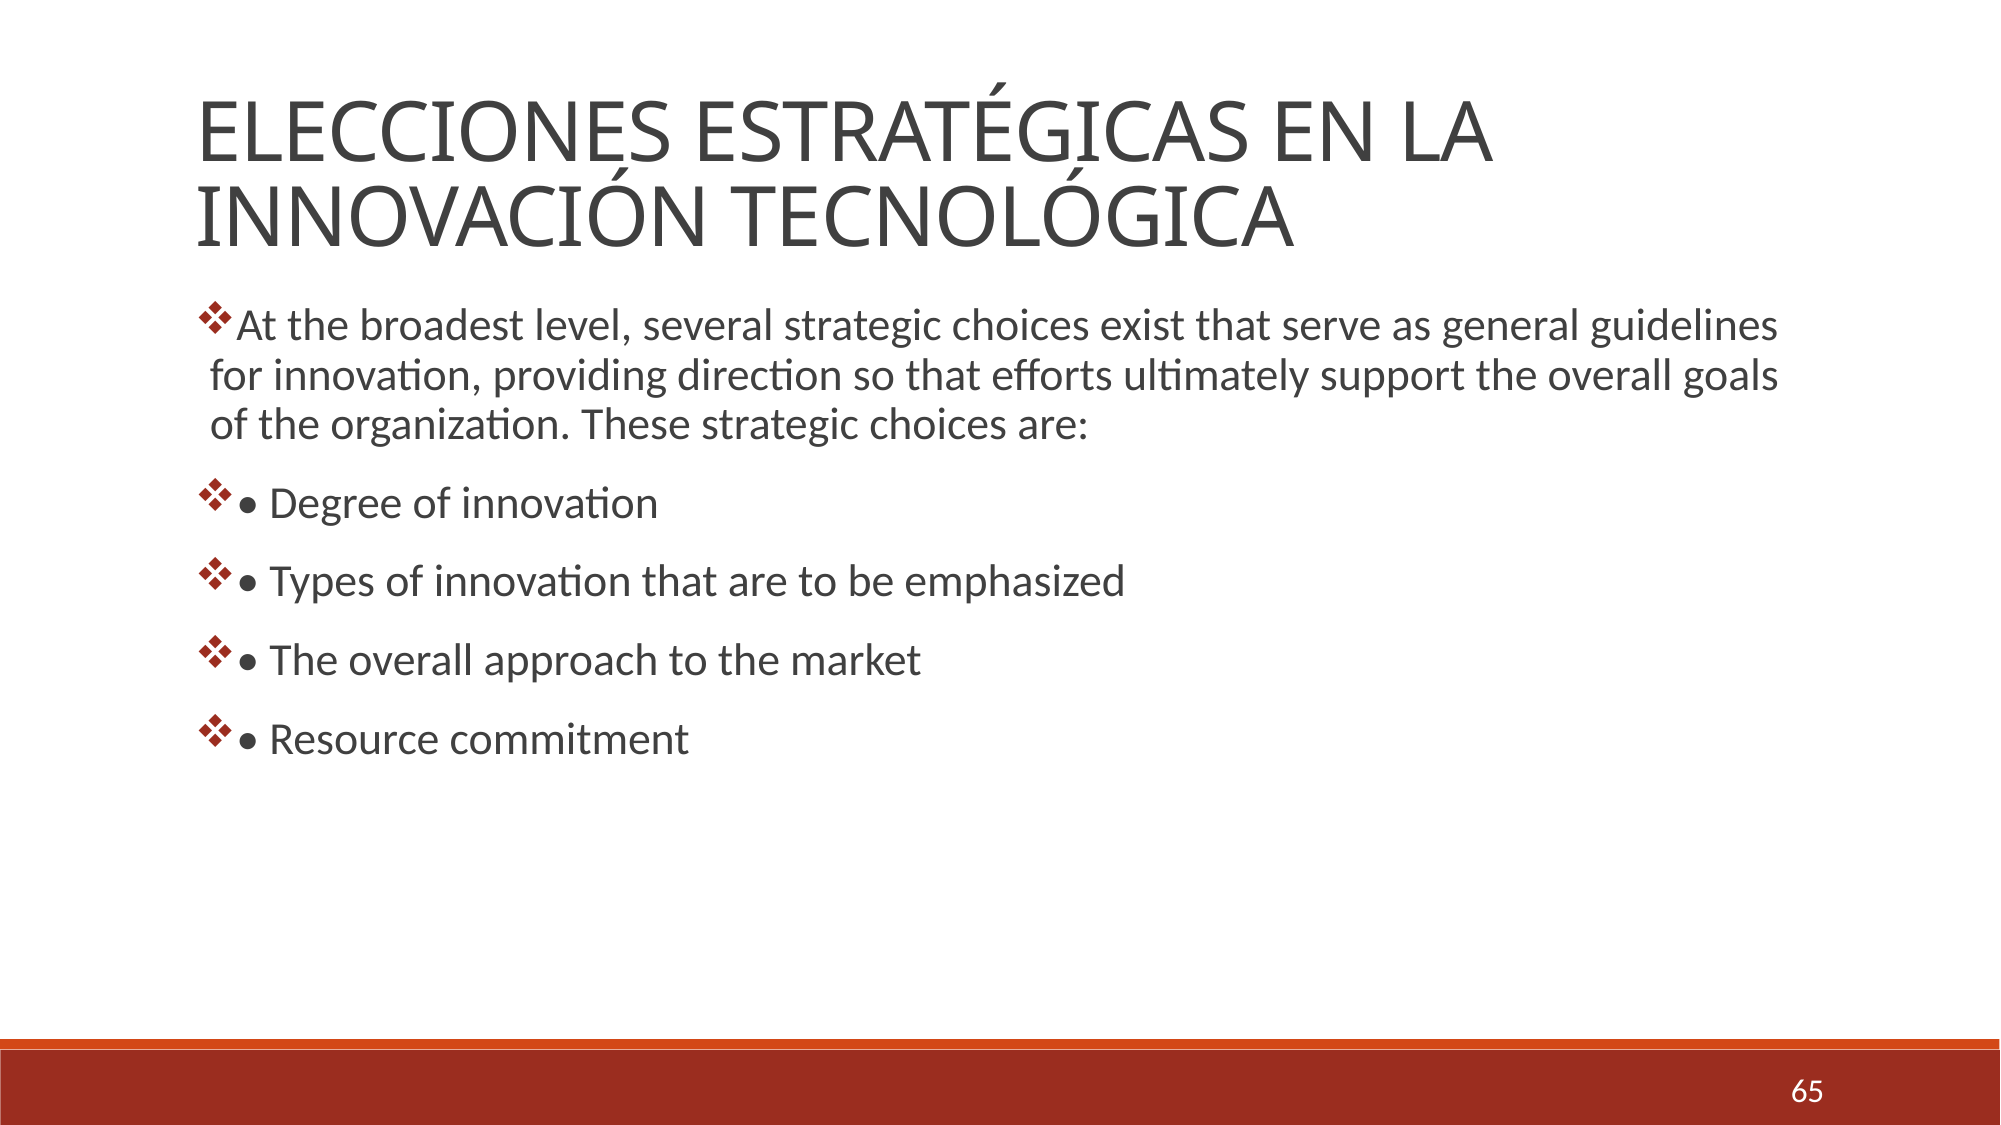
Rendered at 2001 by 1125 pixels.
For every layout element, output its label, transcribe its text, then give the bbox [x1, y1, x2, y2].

text_box 65 [1624, 1059, 1840, 1120]
text_box ELECCIONES ESTRATÉGICAS EN LA INNOVACIÓN TECNOLÓGICA [179, 46, 1830, 272]
text_box At the broadest level, several strategic choices exist that serve as general guidelines for innovation, providing direction so that efforts ultimately support the overall goals of the organization. These strategic choices are: • Degree of innovation • Types of innovation that are to be emphasized • The overall approach to the market • Resource commitment [179, 293, 1830, 992]
